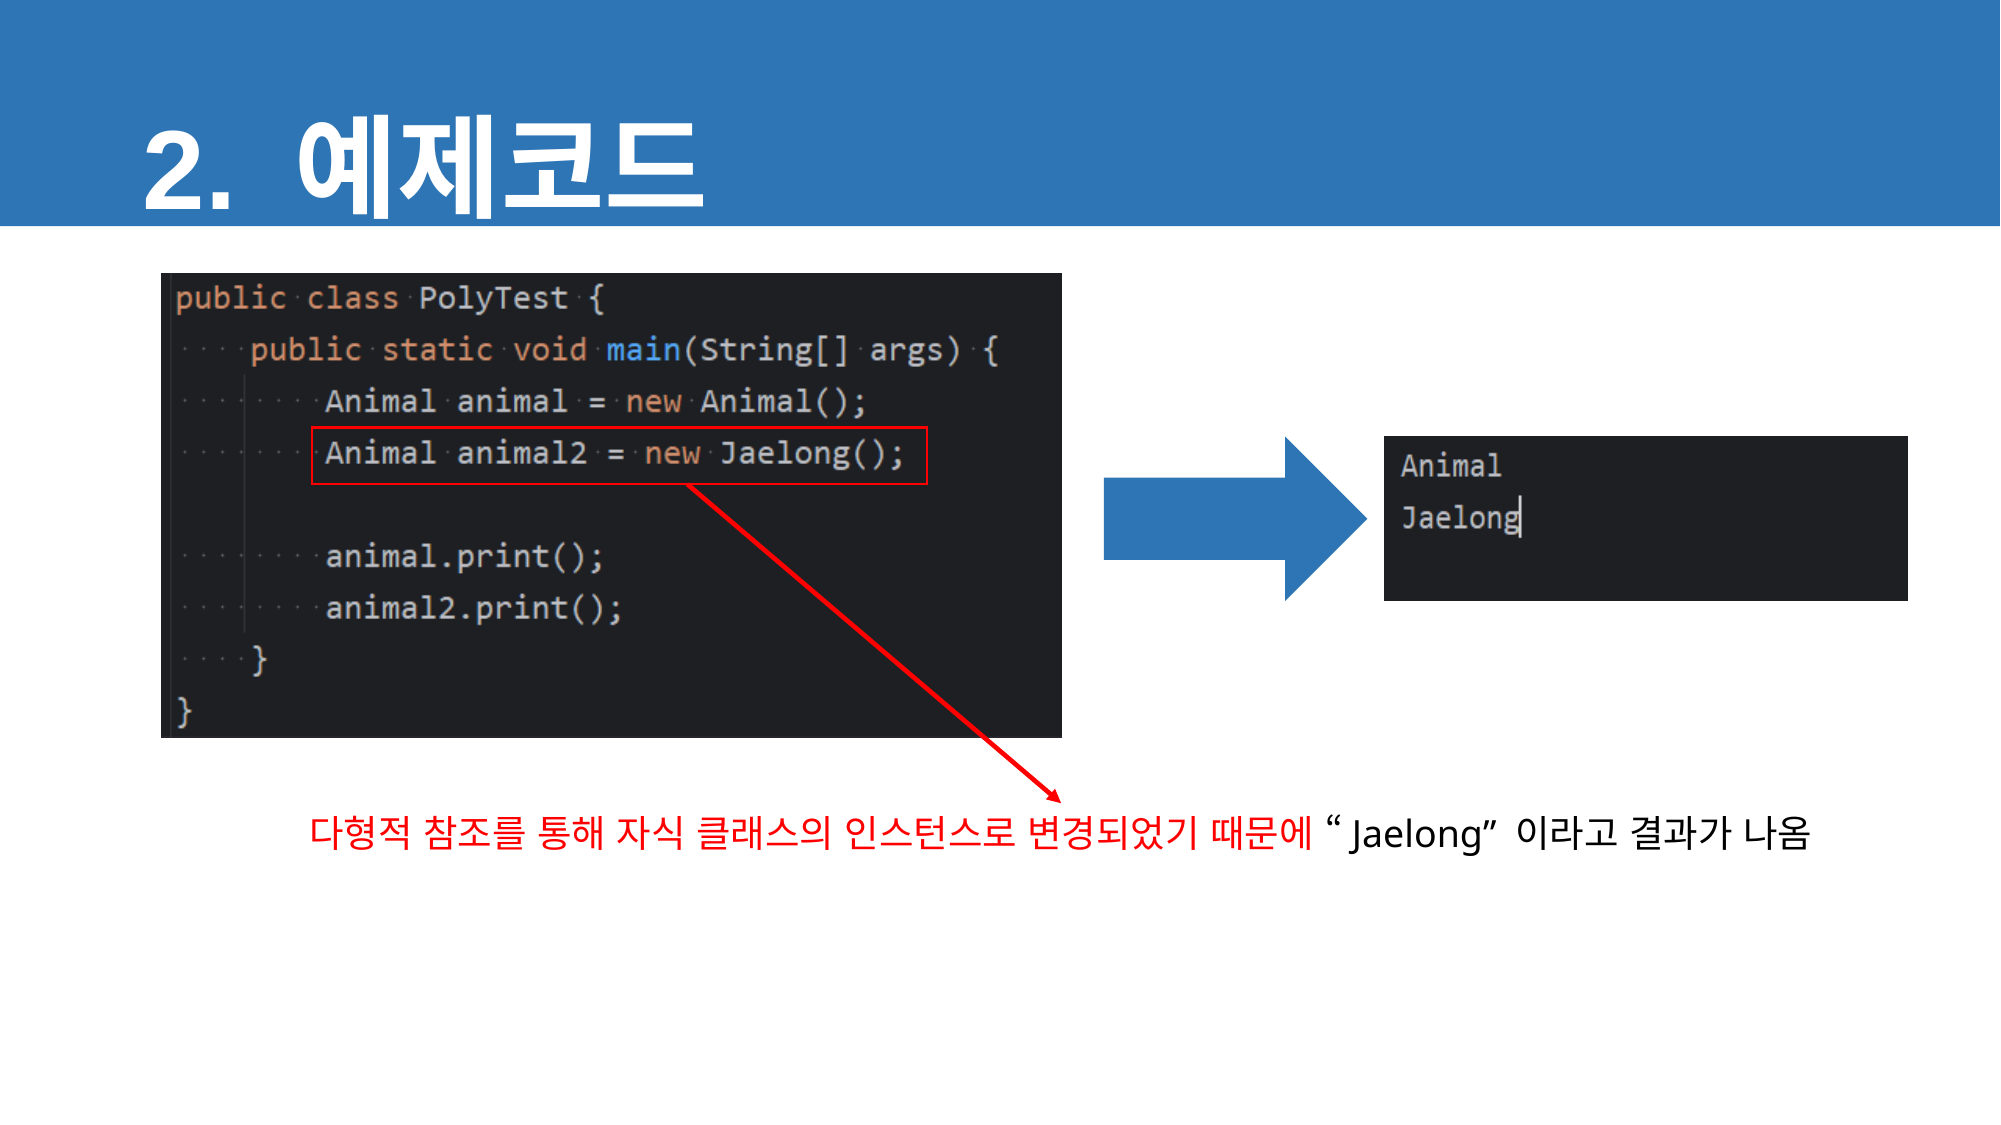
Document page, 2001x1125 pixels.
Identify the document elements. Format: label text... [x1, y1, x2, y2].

text_box 다형적 참조를 통해 자식 클래스의 인스턴스로 변경되었기 때문에 “Jaelong” 이라고 결과가 나옴 [294, 803, 1828, 863]
text_box [1102, 434, 1369, 604]
picture [1384, 436, 1908, 601]
picture [161, 273, 1062, 738]
text_box 2. 예제코드 [127, 88, 1853, 242]
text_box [687, 484, 1062, 804]
text_box [0, 0, 2000, 227]
